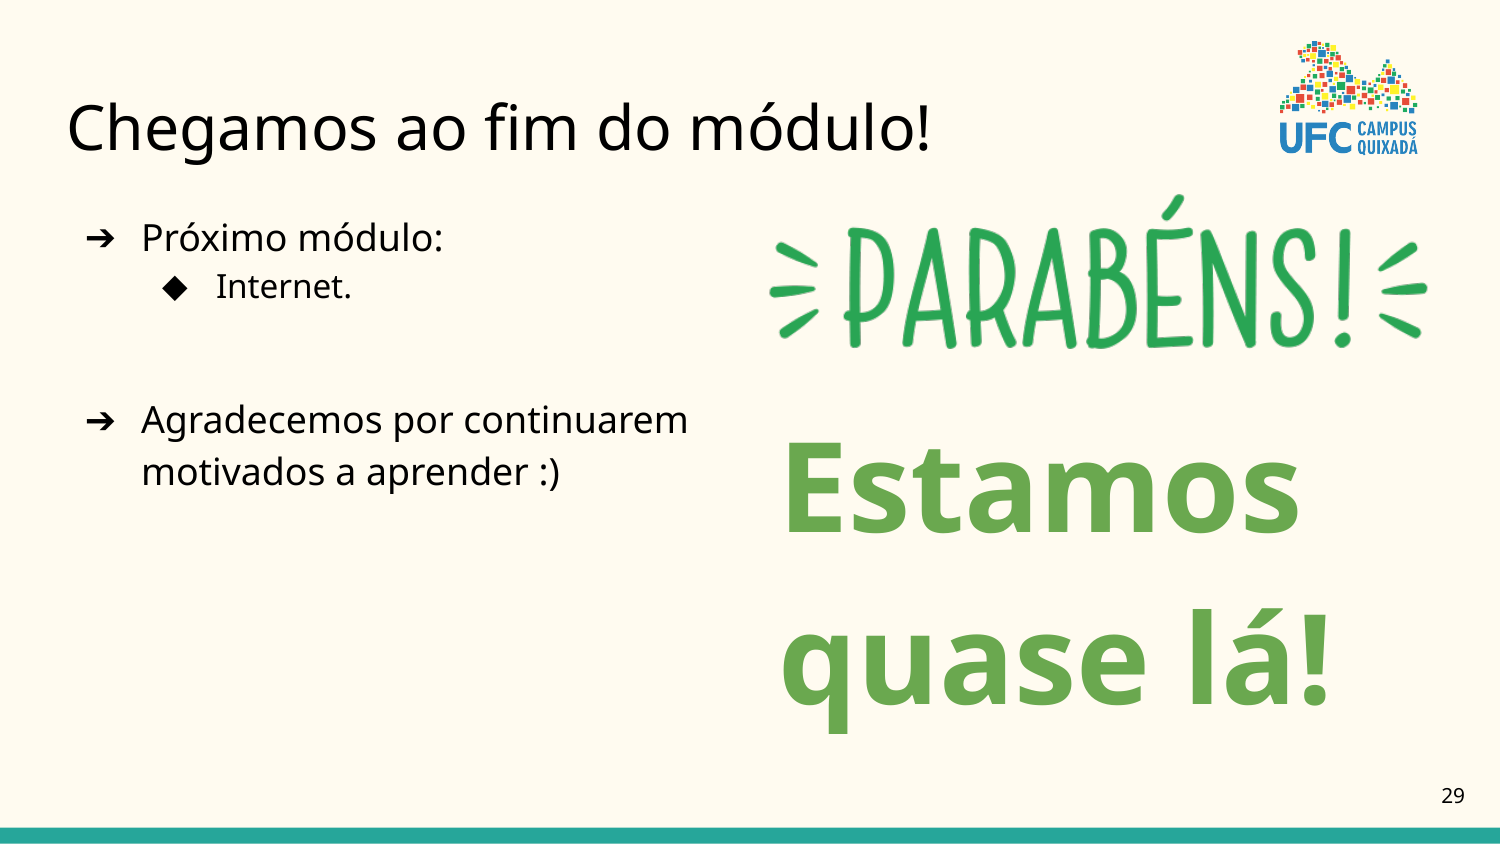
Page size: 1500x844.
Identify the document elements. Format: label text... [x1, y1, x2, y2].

picture [762, 191, 1435, 350]
title Chegamos ao fim do módulo! [51, 72, 1449, 174]
picture [1236, 19, 1456, 175]
slide_number ‹#› [1389, 764, 1480, 830]
list Próximo módulo: Internet. Agradecemos por continuarem motivados a aprender :) [51, 192, 752, 750]
text_box Estamos quase lá! [763, 406, 1464, 708]
